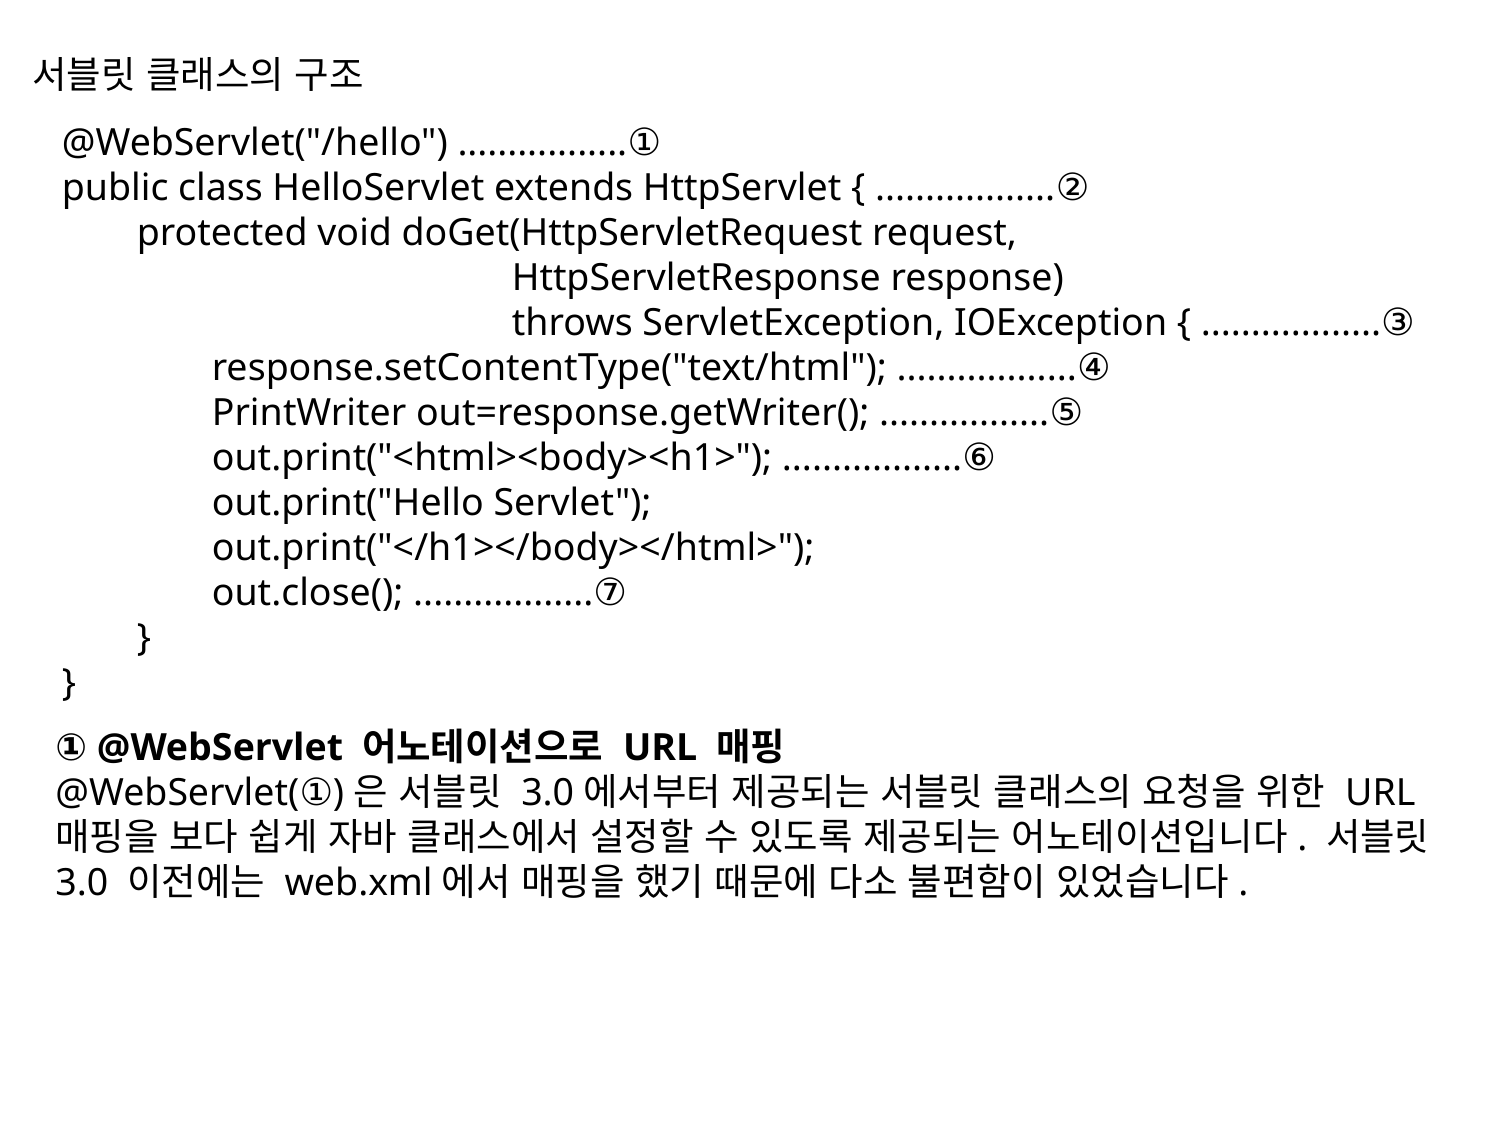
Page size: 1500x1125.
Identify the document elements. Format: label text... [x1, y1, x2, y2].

text_box [0, 0, 1500, 75]
text_box ① @WebServlet 어노테이션으로 URL 매핑 @WebServlet(①)은 서블릿 3.0에서부터 제공되는 서블릿 클래스의 요청을 위한 URL 매핑을 보다 쉽게 자바 클래스에서 설정할 수 있도록 제공되는 어노테이션입니다. 서블릿 3.0 이전에는 web.xml에서 매핑을 했기 때문에 다소 불편함이 있었습니다. [40, 715, 1459, 911]
text_box @WebServlet("/hello") .................① public class HelloServlet extends HttpServlet { ..................② protected void doGet(HttpServletRequest request, HttpServletResponse response) throws ServletException, IOException { ..................③ response.setContentType("text/html"); ..................④ PrintWriter out=response.getWriter(); .................⑤ out.print("<html><body><h1>"); ..................⑥ out.print("Hello Servlet"); out.print("</h1></body></html>"); out.close(); ..................⑦ } } [47, 110, 1500, 710]
text_box 서블릿 클래스의 구조 [17, 75, 1459, 104]
